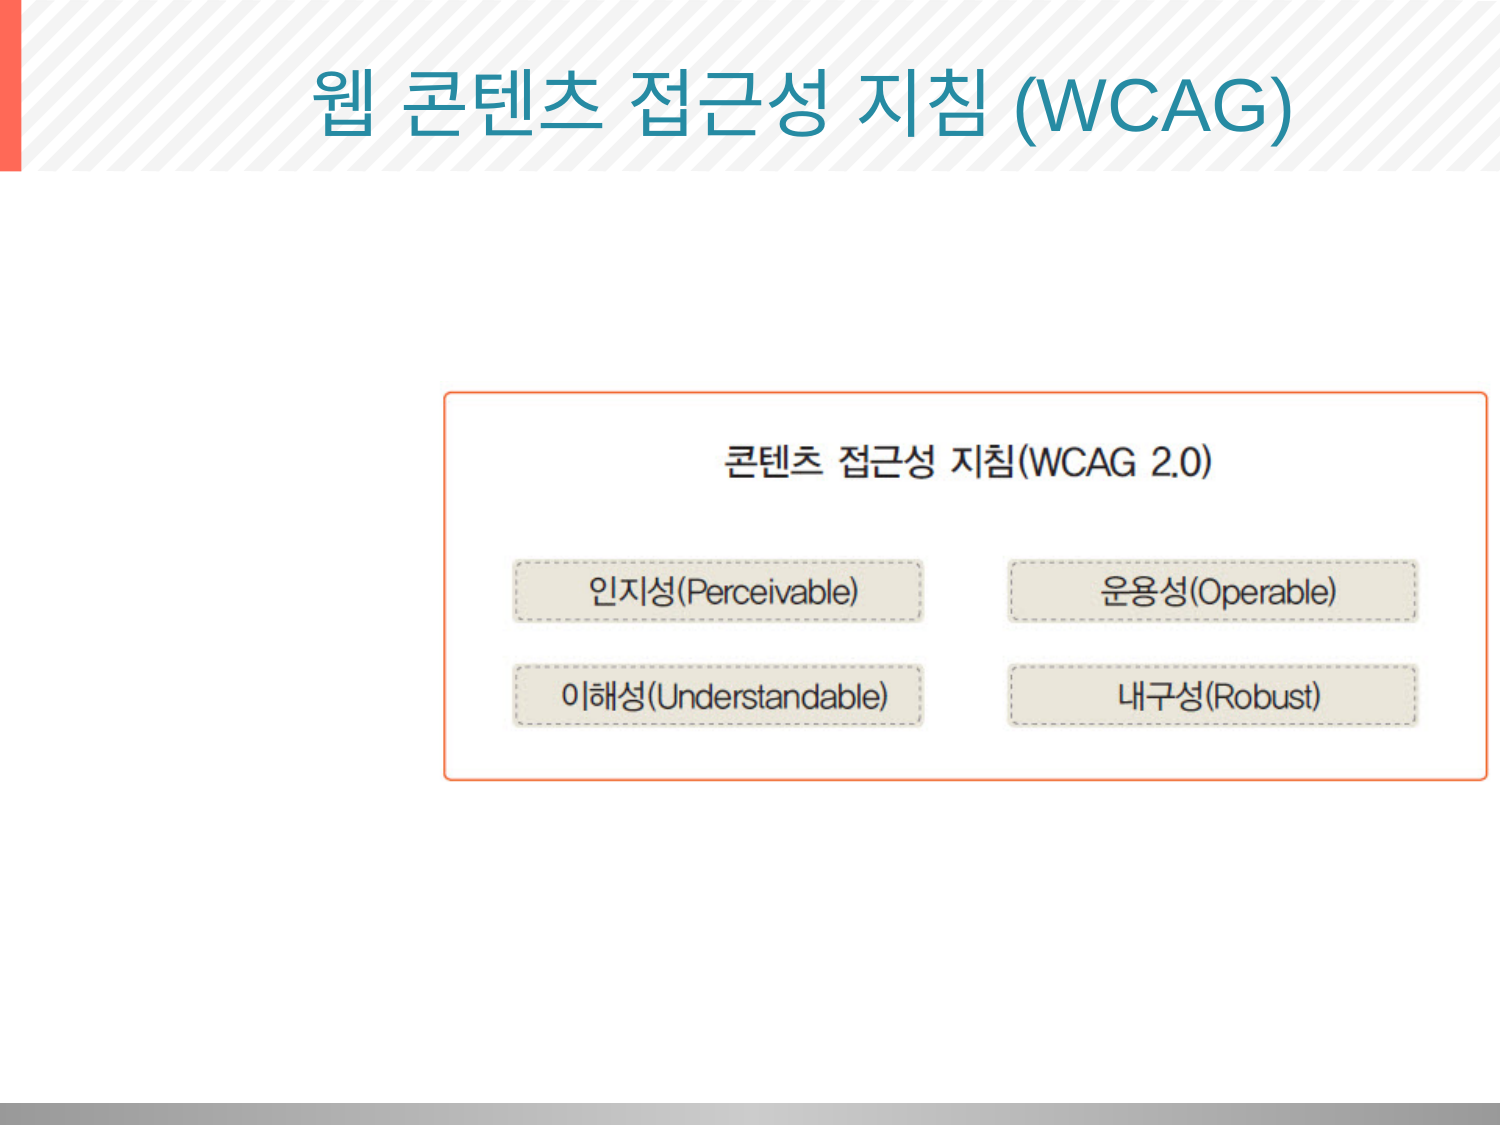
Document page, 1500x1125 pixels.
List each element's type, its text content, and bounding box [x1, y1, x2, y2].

title 웹 콘텐츠 접근성 지침(WCAG) [295, 39, 1500, 164]
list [428, 381, 1500, 797]
